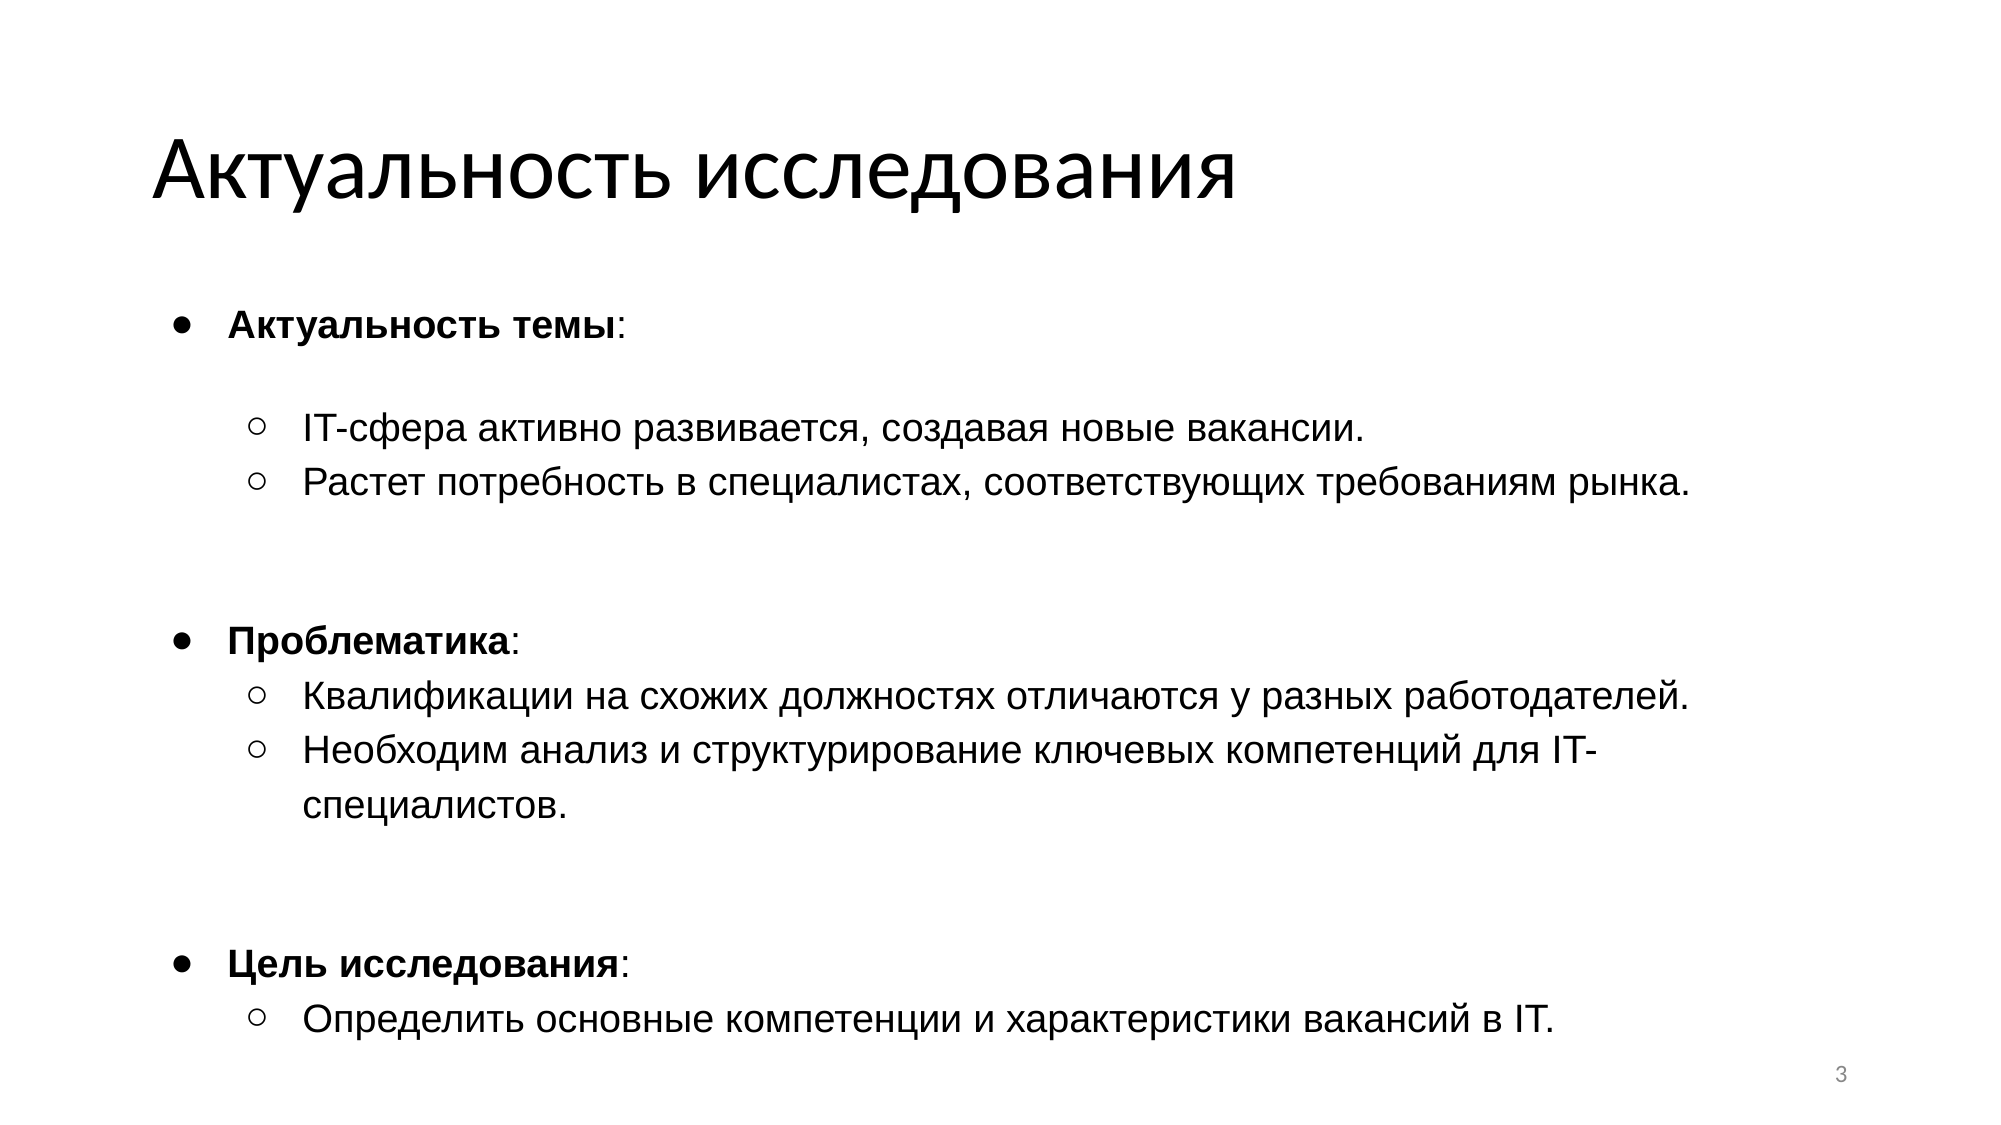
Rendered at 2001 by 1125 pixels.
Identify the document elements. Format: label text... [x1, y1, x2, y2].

slide_number ‹#› [1412, 1042, 1863, 1103]
text_box Актуальность темы: IT-сфера активно развивается, создавая новые вакансии. Растет потребность в специалистах, соответствующих требованиям рынка. Проблематика: Квалификации на схожих должностях отличаются у разных работодателей. Необходим анализ и структурирование ключевых компетенций для IT-специалистов. Цель исследования: Определить основные компетенции и характеристики вакансий в IT. [137, 277, 1771, 1055]
title Актуальность исследования [137, 59, 1863, 278]
